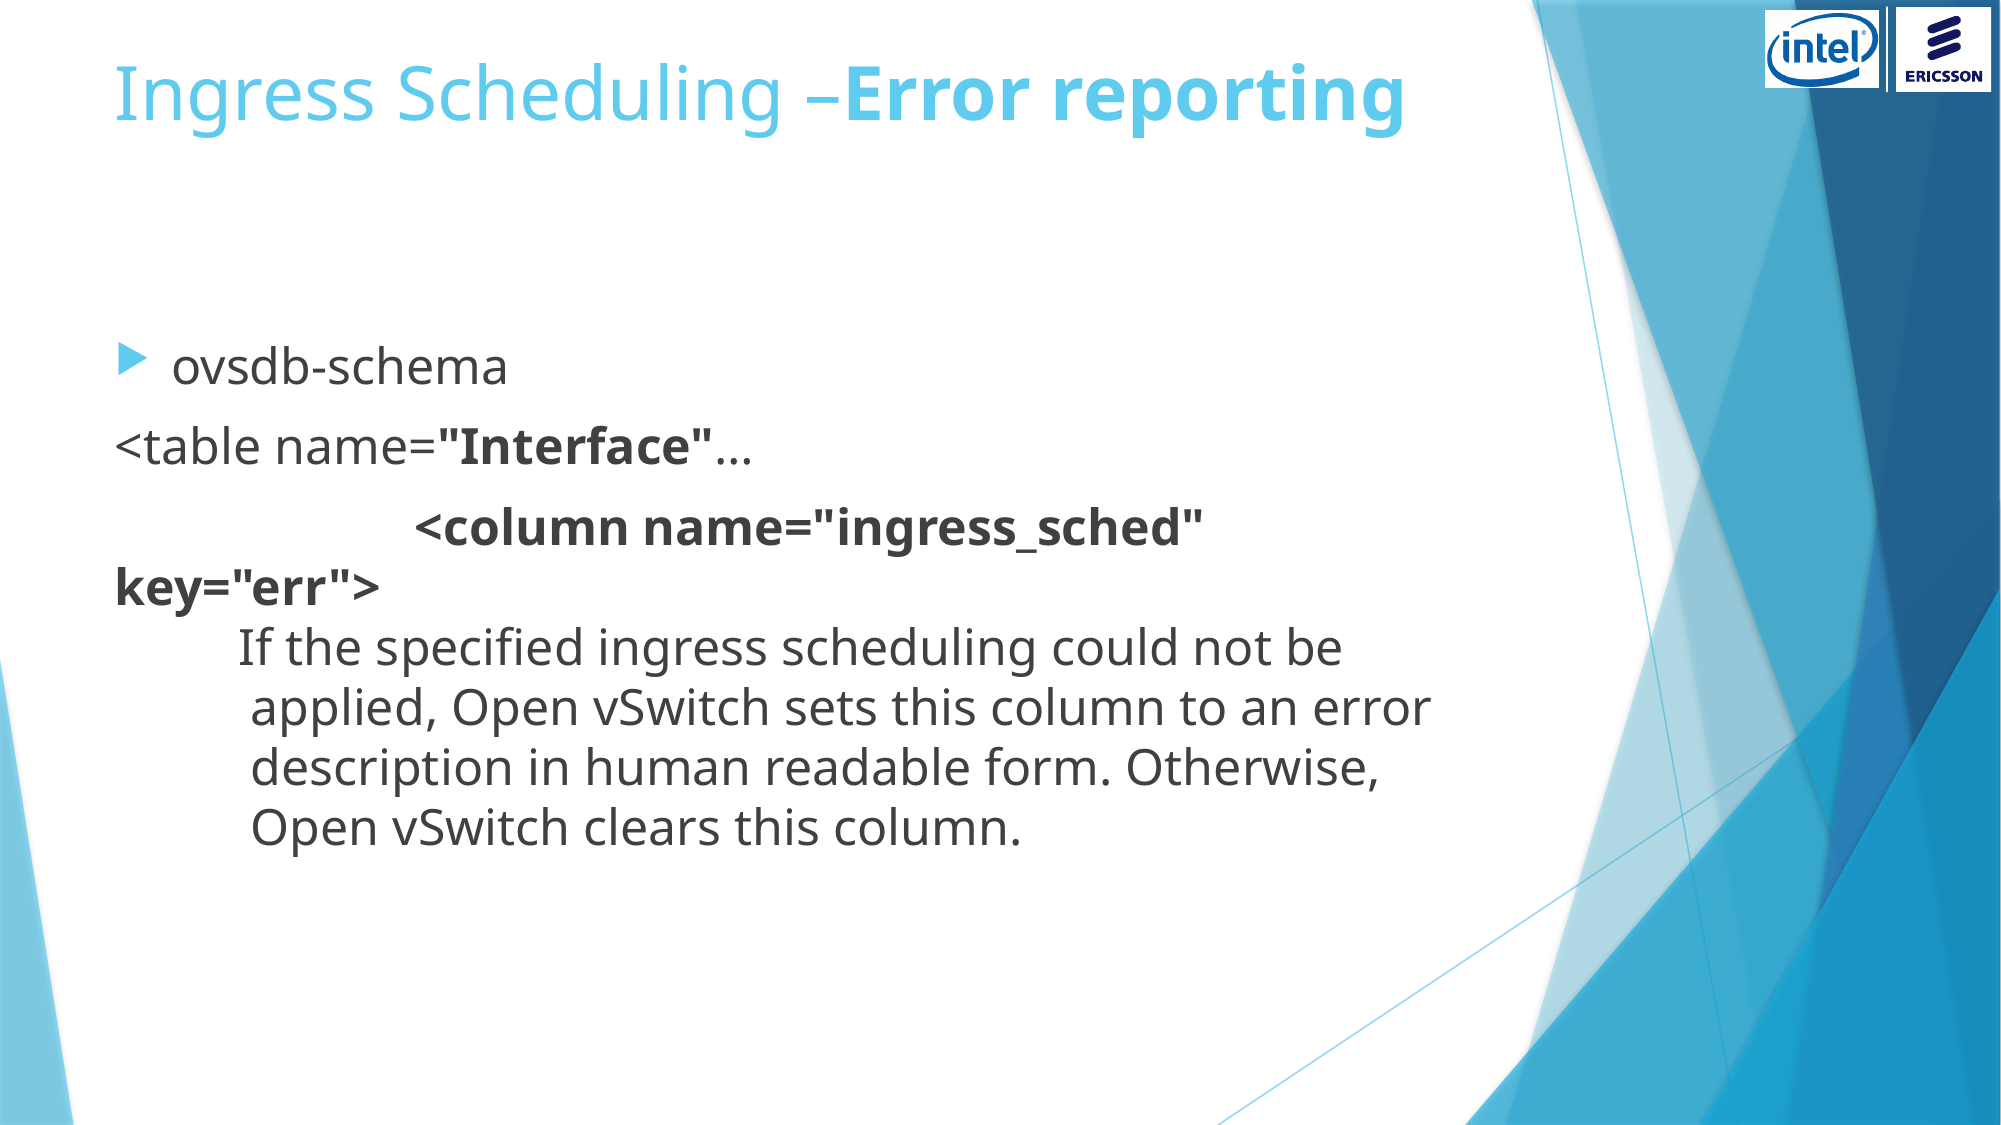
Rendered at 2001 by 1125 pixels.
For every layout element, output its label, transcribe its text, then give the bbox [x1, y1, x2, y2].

title Ingress Scheduling –Error reporting [99, 37, 1900, 143]
picture [1765, 10, 1879, 37]
list ovsdb-schema <table name="Interface"… <column name="ingress_sched" key="err"> If the specified ingress scheduling could not be applied, Open vSwitch sets this column to an error description in human readable form. Otherwise, Open vSwitch clears this column. [99, 164, 1494, 989]
